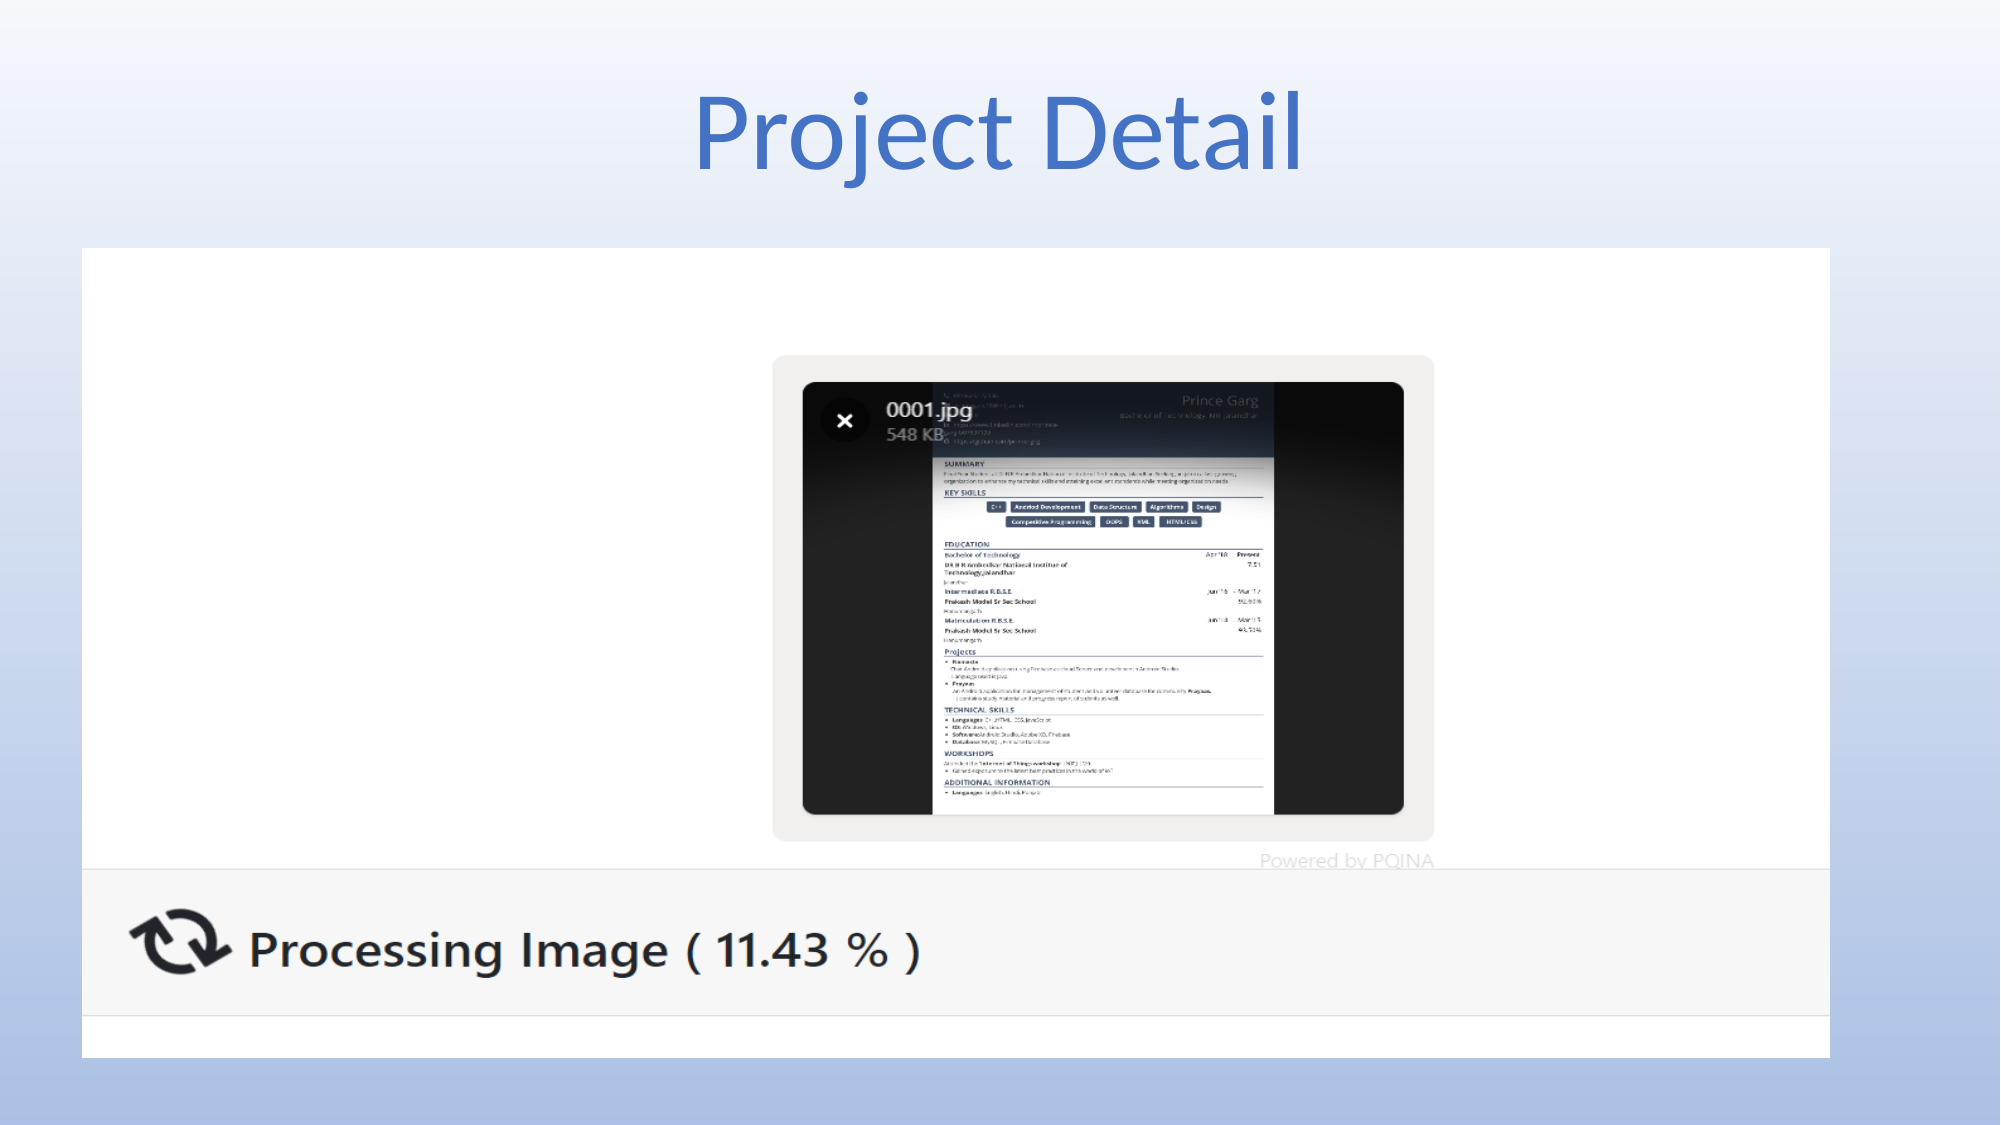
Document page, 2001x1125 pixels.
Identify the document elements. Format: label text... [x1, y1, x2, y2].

picture [82, 248, 1830, 1058]
text_box Project Detail [677, 49, 1323, 199]
